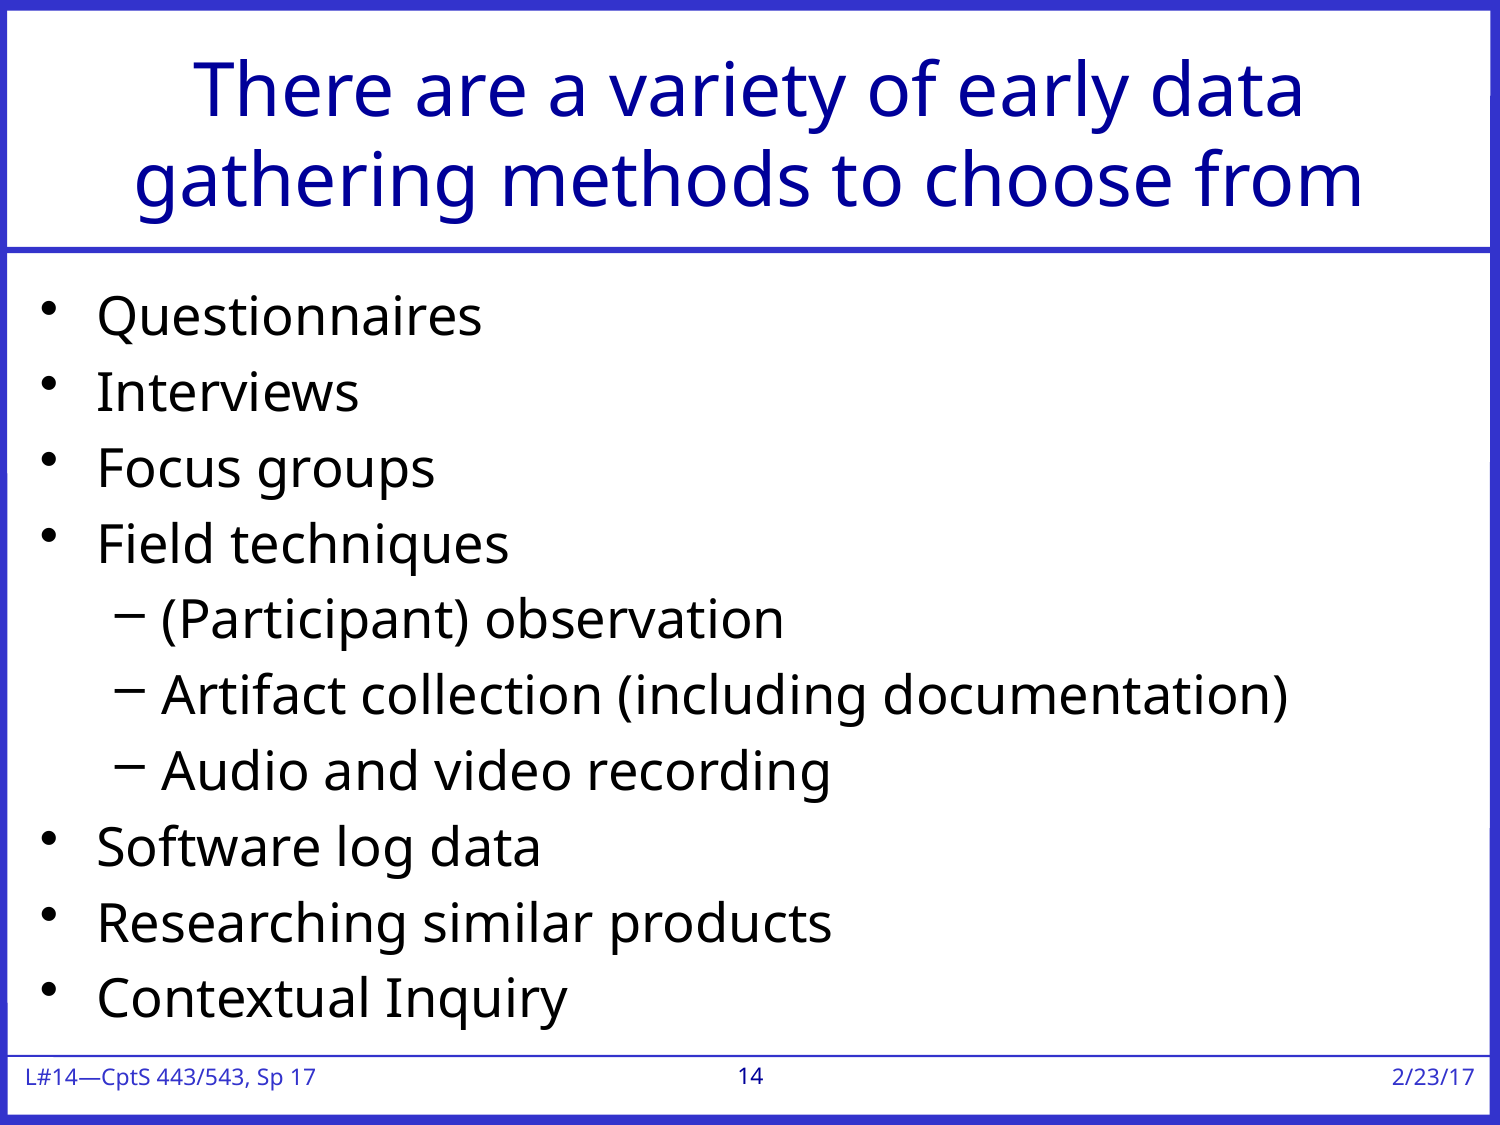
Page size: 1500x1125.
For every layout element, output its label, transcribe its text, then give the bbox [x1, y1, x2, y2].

slide_number 14 [37, 1053, 1464, 1079]
title There are a variety of early data gathering methods to choose from [24, 24, 1476, 238]
list Questionnaires Interviews Focus groups Field techniques (Participant) observation Artifact collection (including documentation) Audio and video recording Software log data Researching similar products Contextual Inquiry [24, 273, 1488, 1038]
